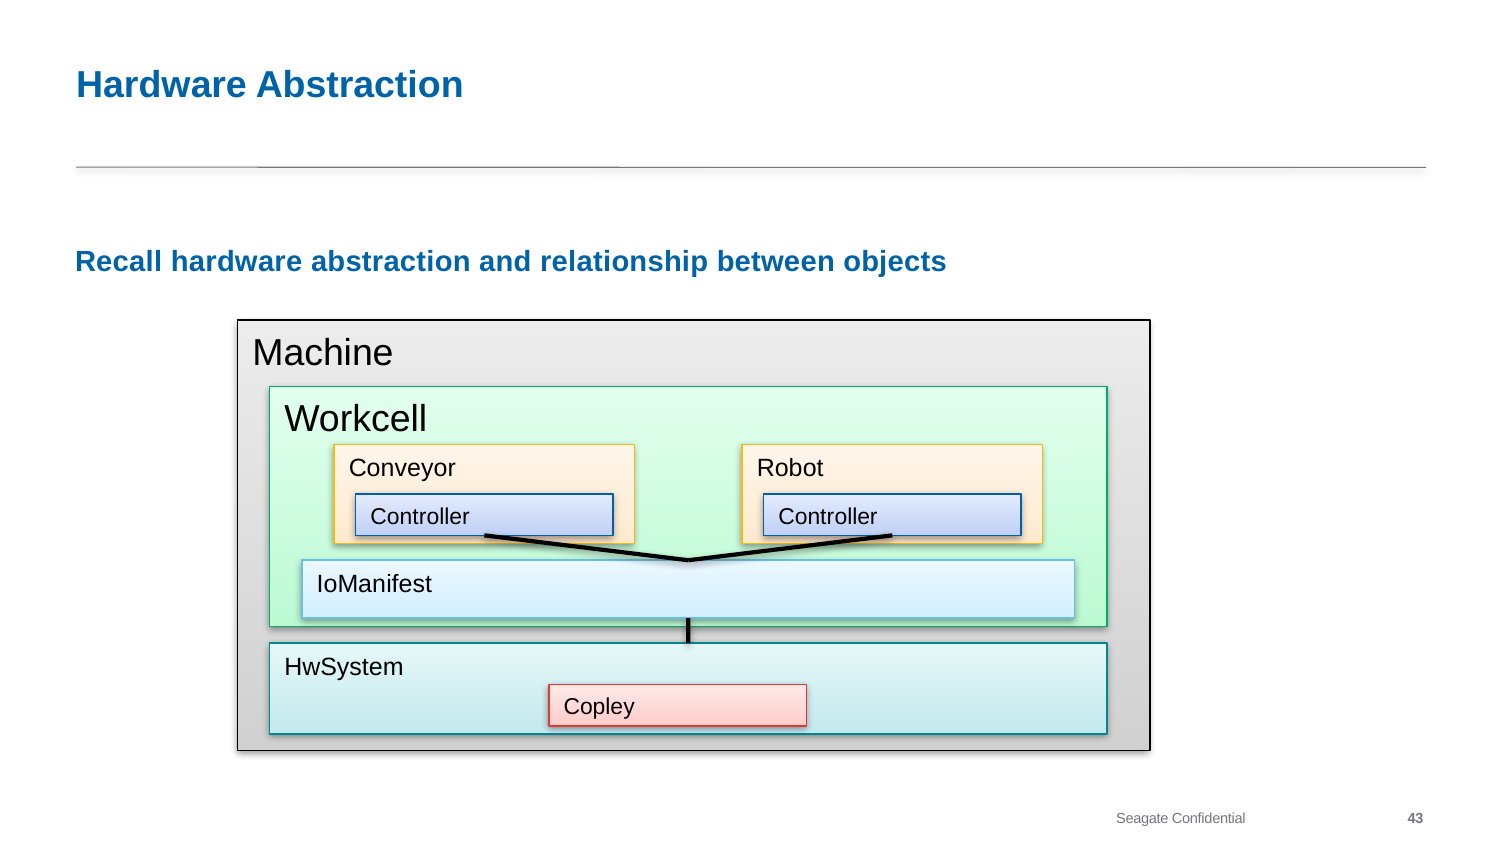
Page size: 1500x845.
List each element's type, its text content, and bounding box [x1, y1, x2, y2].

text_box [237, 319, 1151, 751]
title Hardware Abstraction [76, 0, 1275, 105]
list Recall hardware abstraction and relationship between objects [75, 242, 1275, 772]
